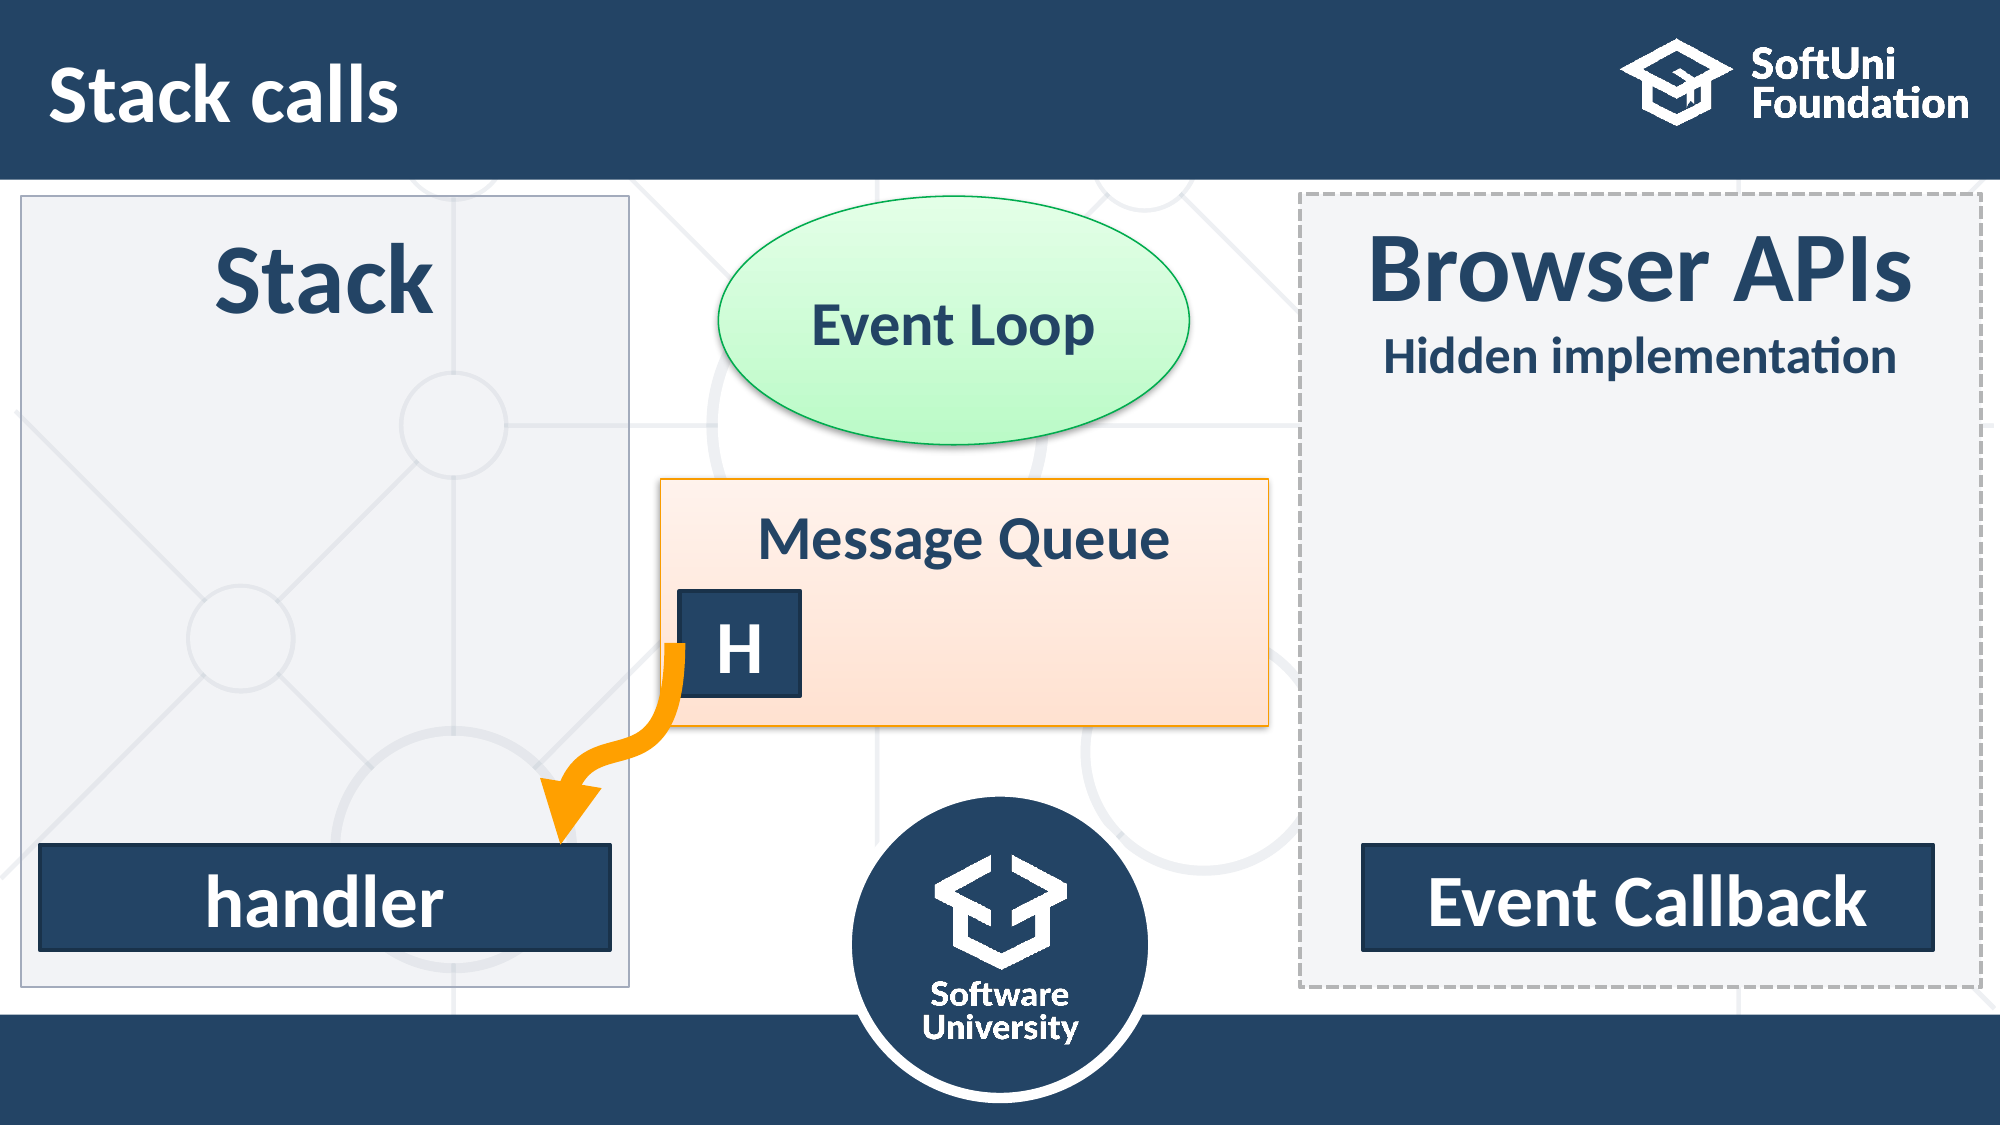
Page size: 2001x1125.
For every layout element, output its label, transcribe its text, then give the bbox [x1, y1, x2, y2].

list Message Queue [660, 478, 1269, 727]
text_box handler [38, 843, 612, 952]
list Stack [20, 196, 629, 988]
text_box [516, 686, 719, 802]
picture [921, 854, 1079, 1049]
text_box Browser APIs Hidden implementation [1298, 192, 1983, 989]
title Stack calls [31, 16, 1968, 162]
text_box Event Callback [1361, 843, 1935, 952]
text_box Event Loop [717, 195, 1191, 446]
text_box H [677, 589, 802, 698]
